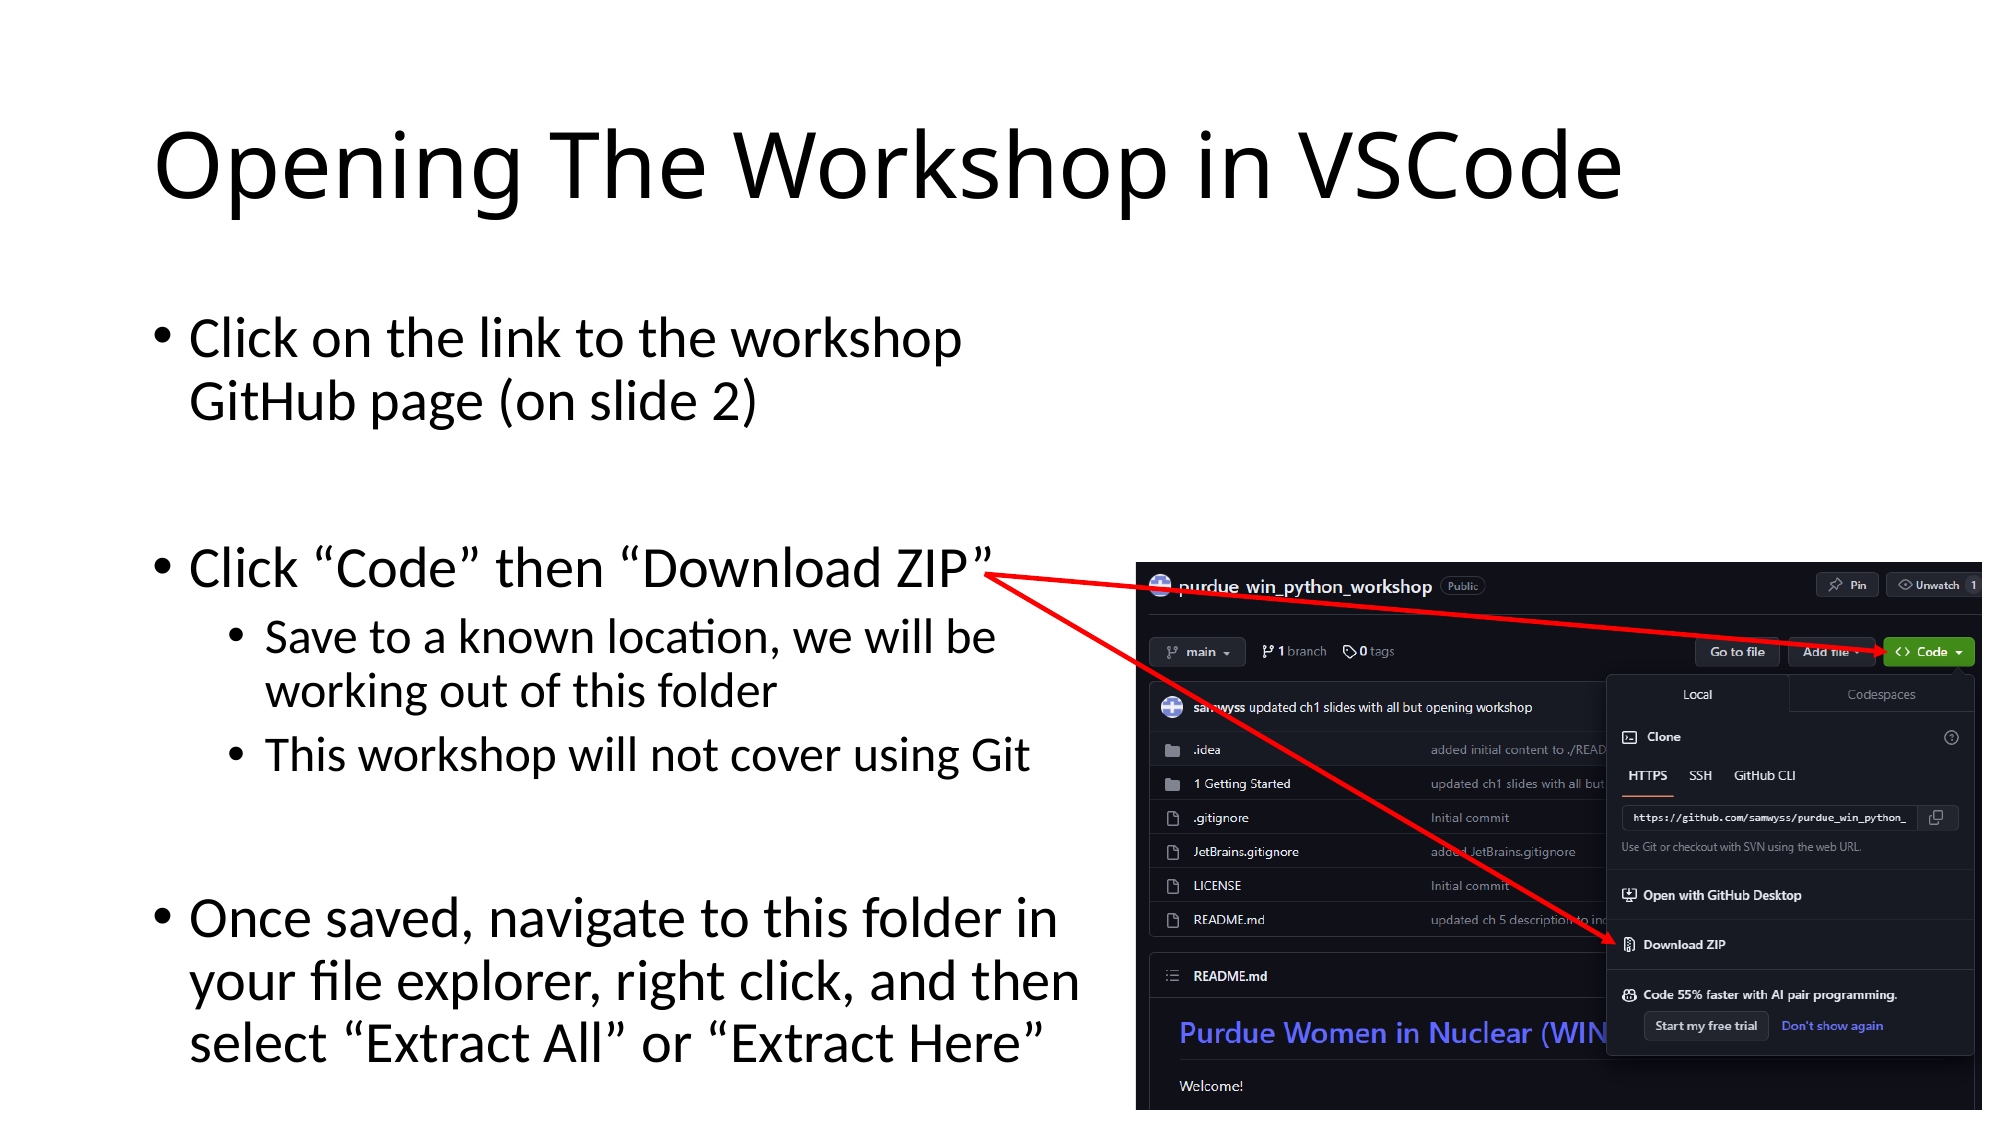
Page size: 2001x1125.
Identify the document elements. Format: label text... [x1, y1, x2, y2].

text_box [1617, 573, 1889, 653]
title Opening The Workshop in VSCode [137, 59, 1863, 278]
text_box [984, 573, 1617, 945]
list Click on the link to the workshop GitHub page (on slide 2) Click “Code” then “Download ZIP” Save to a known location, we will be working out of this folder This workshop will not cover using Git Once saved, navigate to this folder in your file explorer, right click, and then select “Extract All” or “Extract Here” [137, 299, 1103, 1090]
picture [1135, 562, 1982, 1110]
